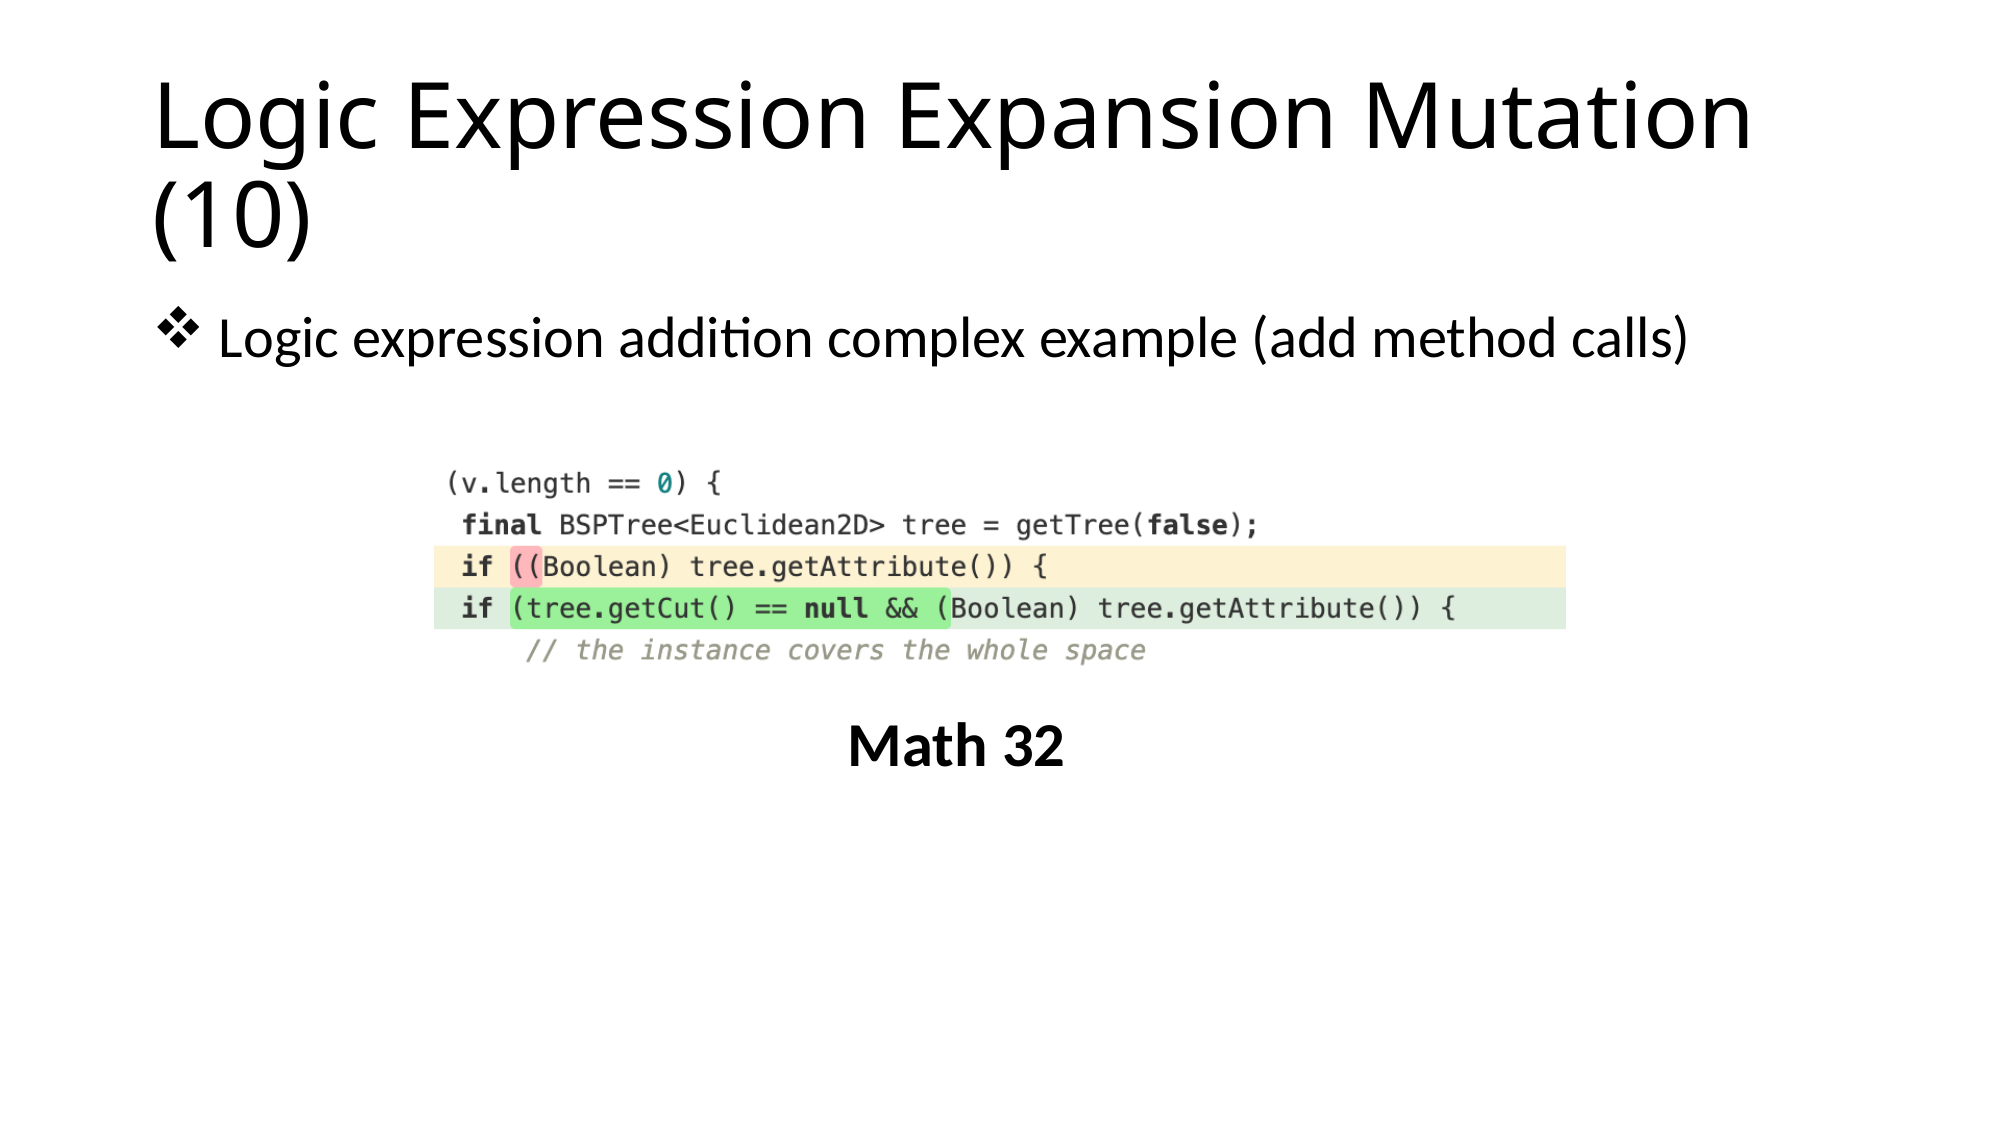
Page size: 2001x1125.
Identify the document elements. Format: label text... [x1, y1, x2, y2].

picture [434, 451, 1566, 674]
list Logic expression addition complex example (add method calls) [137, 299, 1863, 1014]
text_box Math 32 [833, 696, 1566, 786]
title Logic Expression Expansion Mutation (10) [137, 59, 1863, 278]
